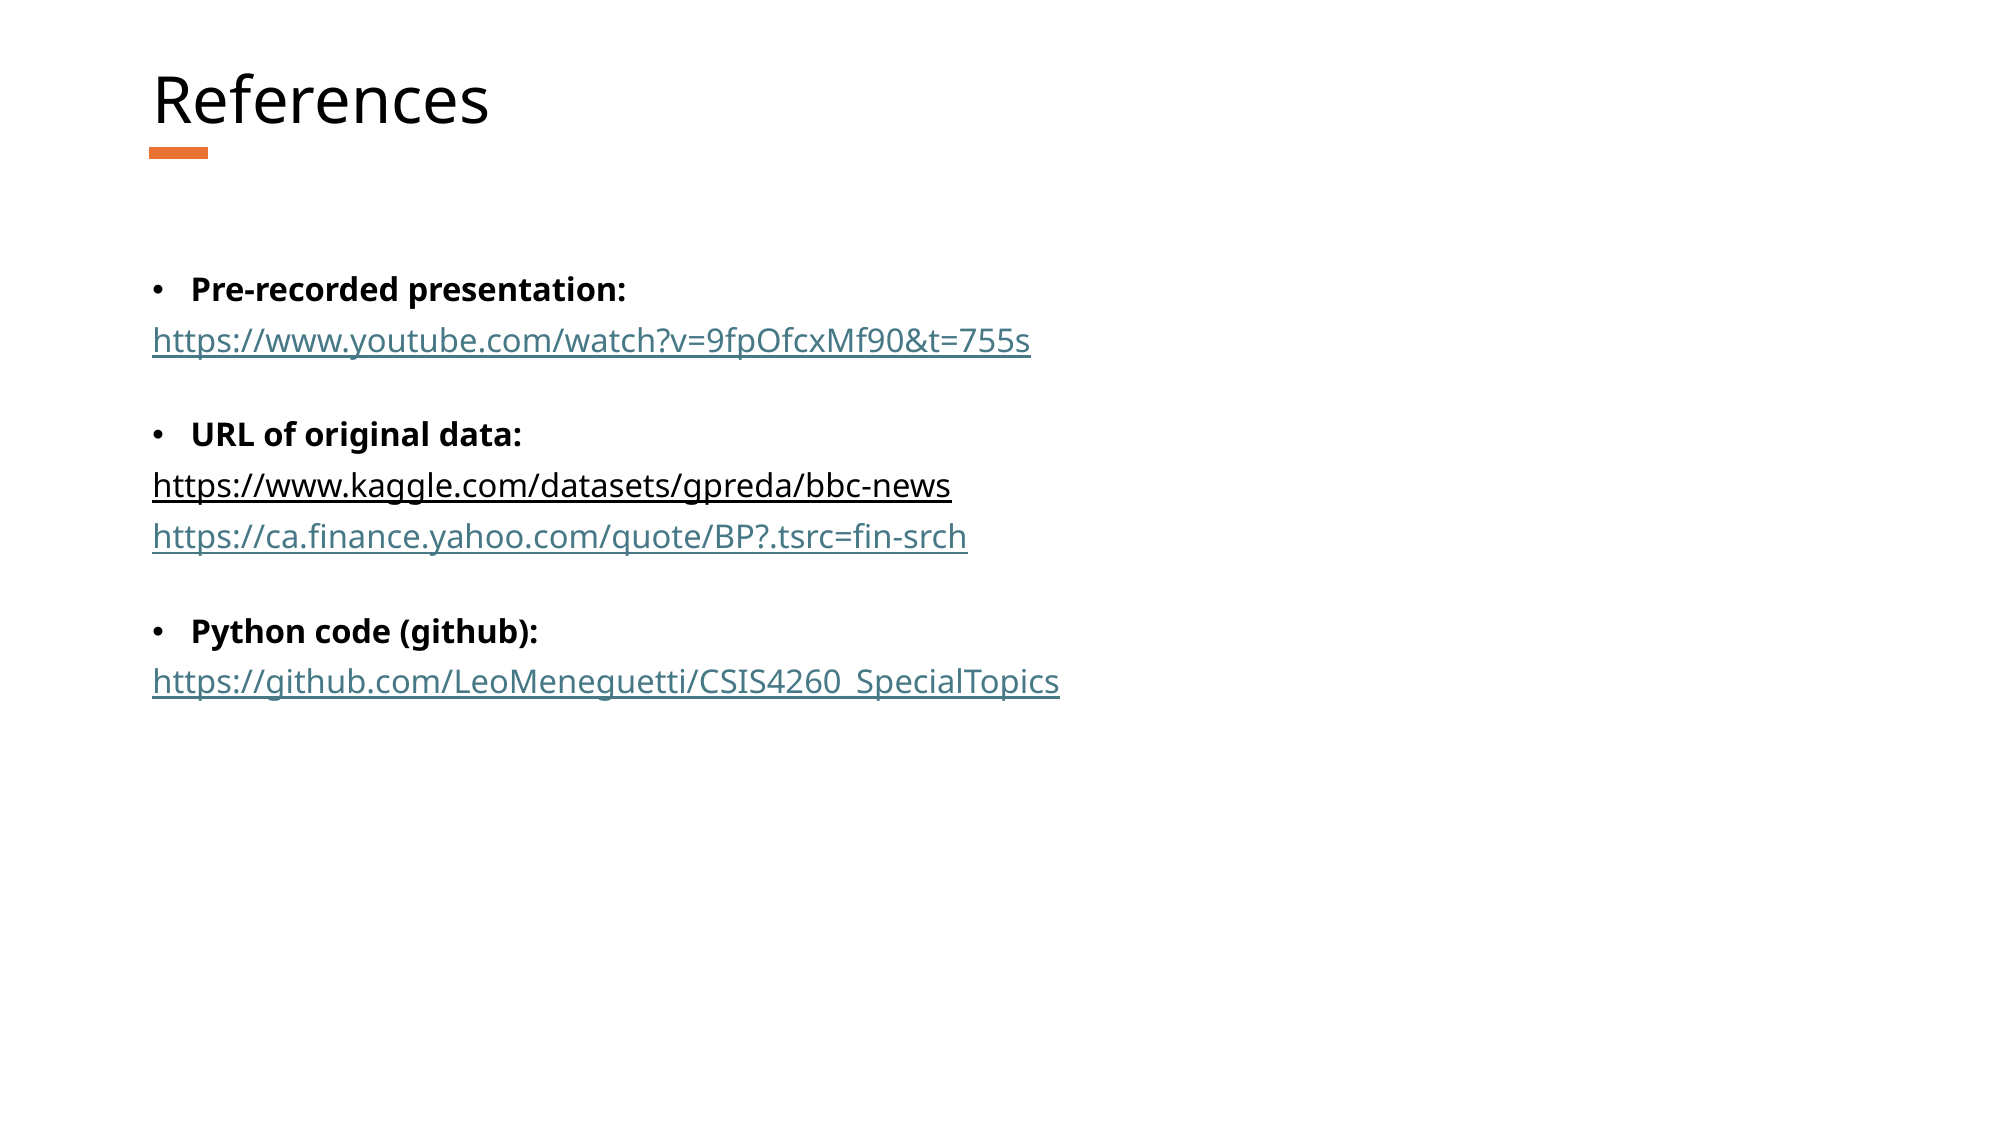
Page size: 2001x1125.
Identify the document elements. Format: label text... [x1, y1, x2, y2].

title References [137, 59, 1863, 146]
list Pre-recorded presentation: https://www.youtube.com/watch?v=9fpOfcxMf90&t=755s URL of original data: https://www.kaggle.com/datasets/gpreda/bbc-news https://ca.finance.yahoo.com/quote/BP?.tsrc=fin-srch Python code (github): https://github.com/LeoMeneguetti/CSIS4260_SpecialTopics [137, 266, 1781, 713]
